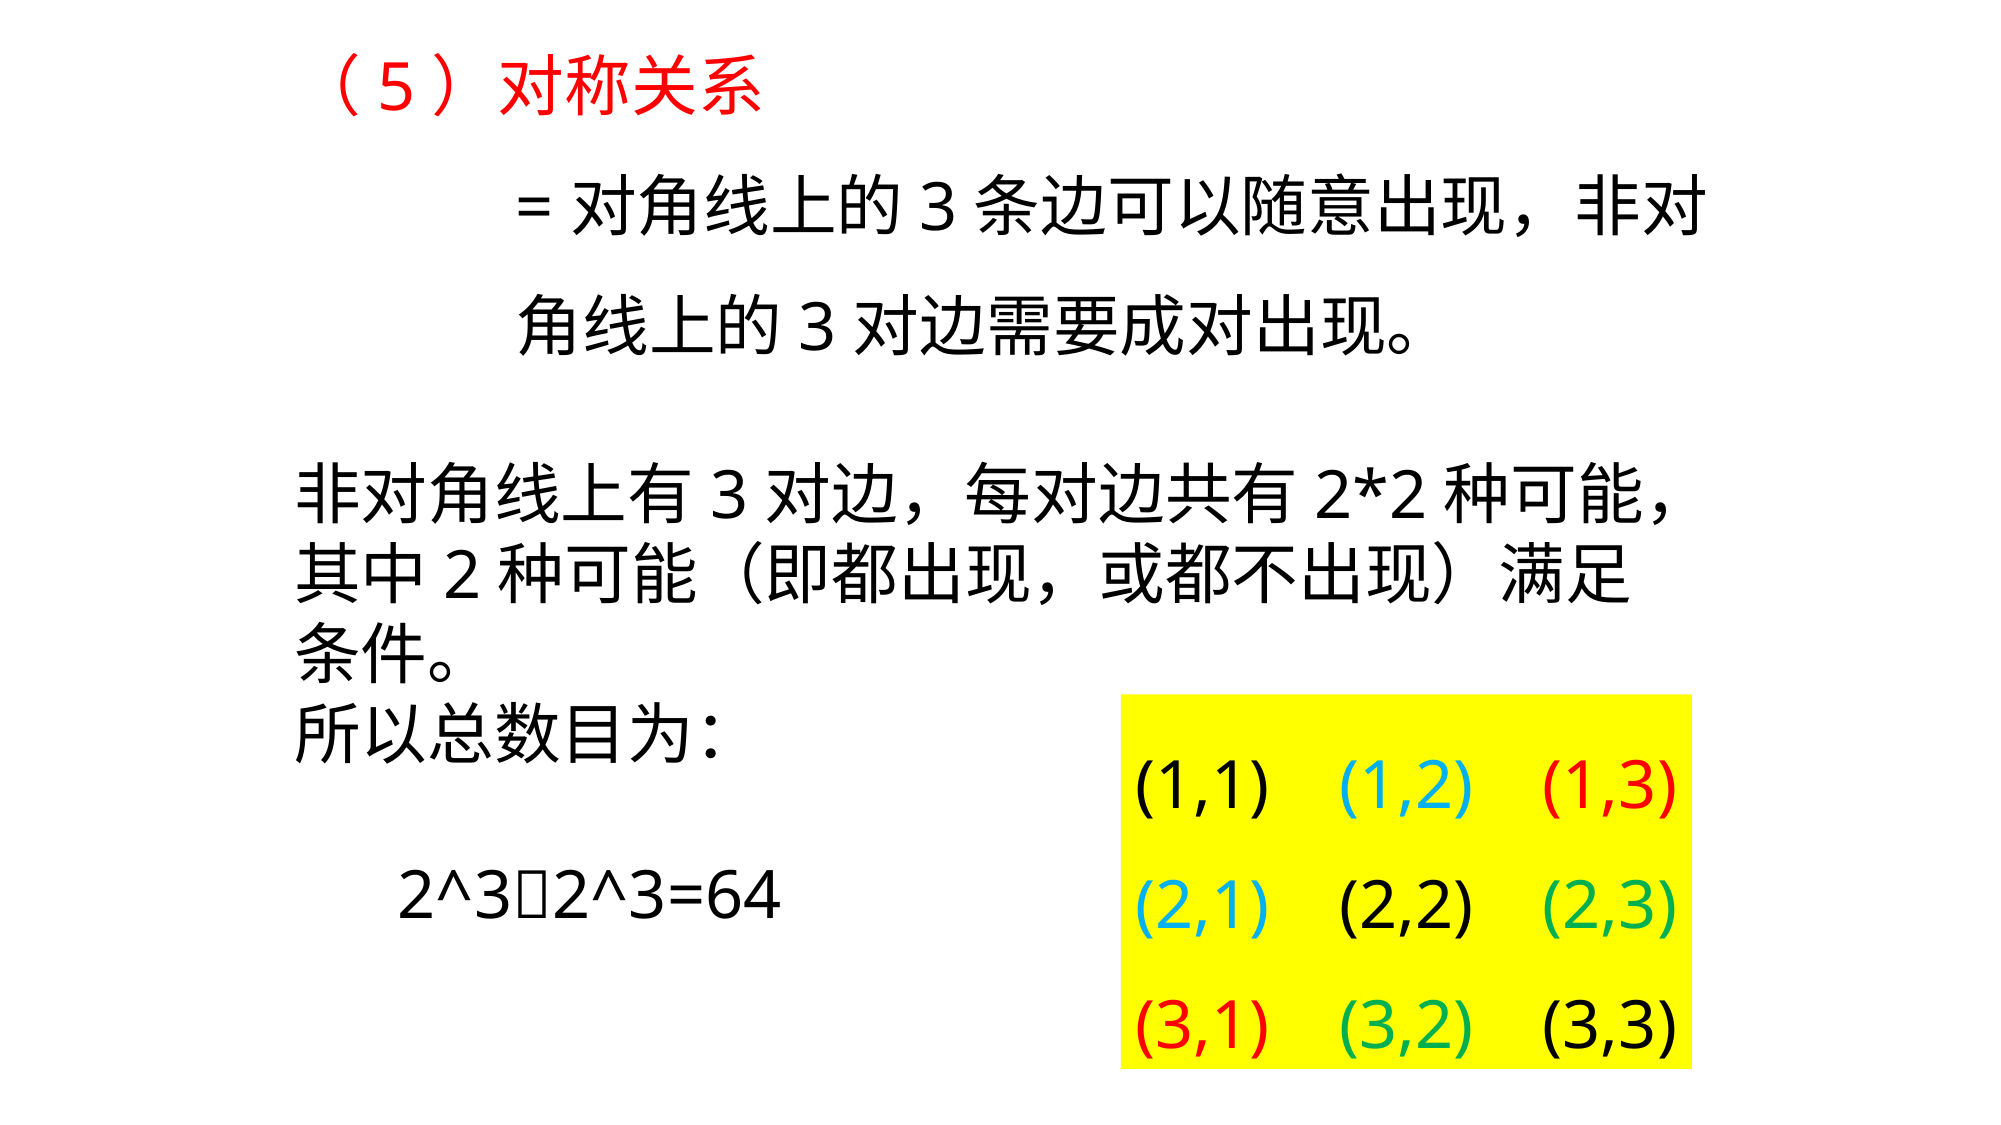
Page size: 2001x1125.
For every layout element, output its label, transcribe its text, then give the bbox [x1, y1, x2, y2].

title （5）对称关系 =对角线上的3条边可以随意出现，非对角线上的3对边需要成对出现。 [279, 0, 1750, 372]
text_box (1,1) (1,2) (1,3) (2,1) (2,2) (2,3) (3,1) (3,2) (3,3) [1120, 694, 1692, 1069]
text_box 非对角线上有3对边，每对边共有2*2种可能，其中2种可能（即都出现，或都不出现）满足条件。 所以总数目为： 2^32^3=64 [279, 444, 1701, 939]
